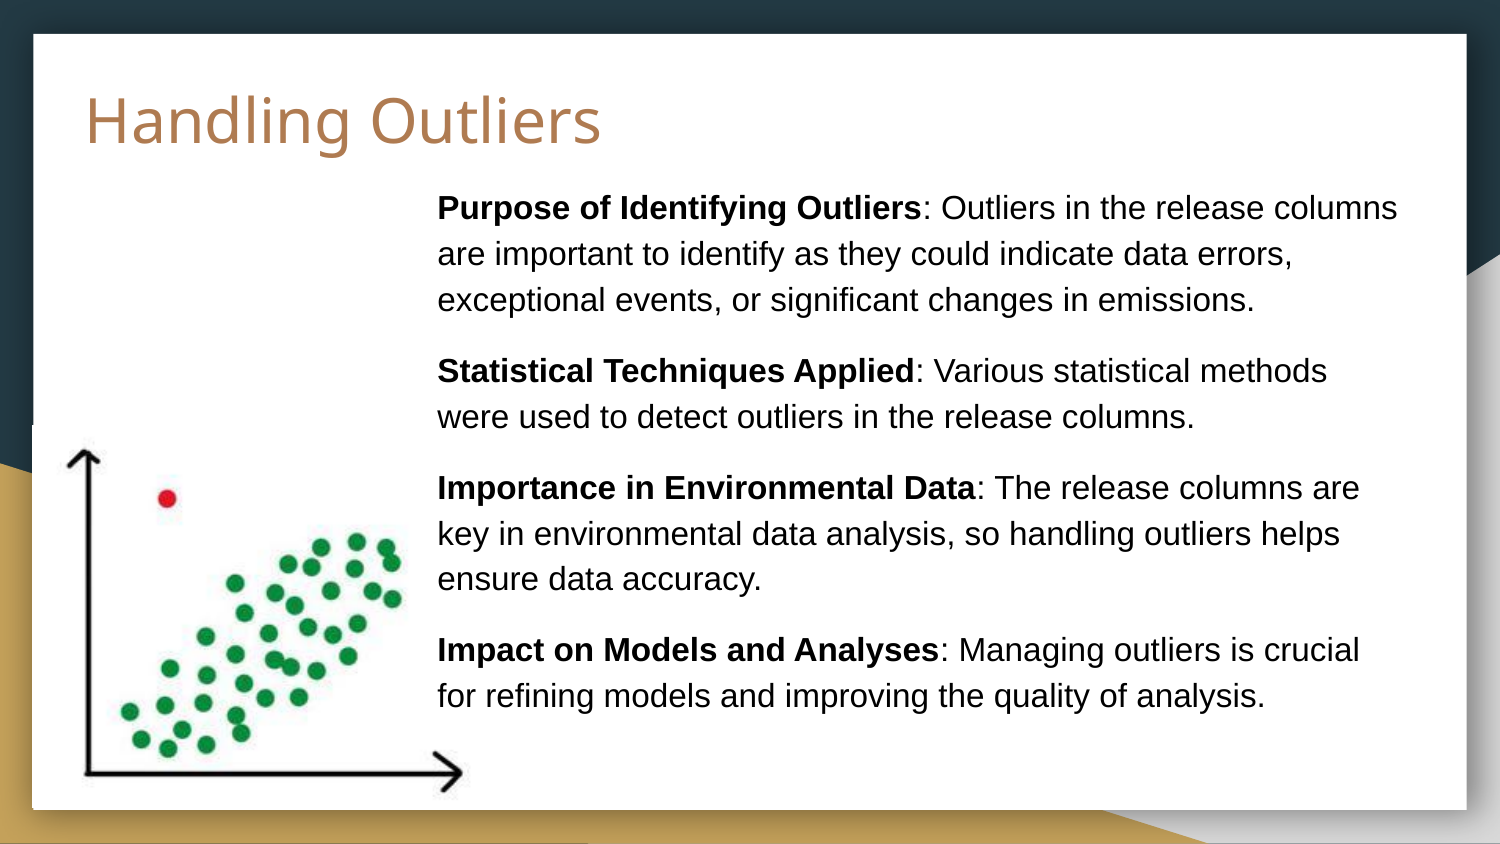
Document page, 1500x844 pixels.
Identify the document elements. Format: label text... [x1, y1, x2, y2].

title Handling Outliers [69, 66, 1302, 223]
list Purpose of Identifying Outliers: Outliers in the release columns are important to identify as they could indicate data errors, exceptional events, or significant changes in emissions. Statistical Techniques Applied: Various statistical methods were used to detect outliers in the release columns. Importance in Environmental Data: The release columns are key in environmental data analysis, so handling outliers helps ensure data accuracy. Impact on Models and Analyses: Managing outliers is crucial for refining models and improving the quality of analysis. [422, 165, 1419, 753]
picture [32, 424, 502, 809]
